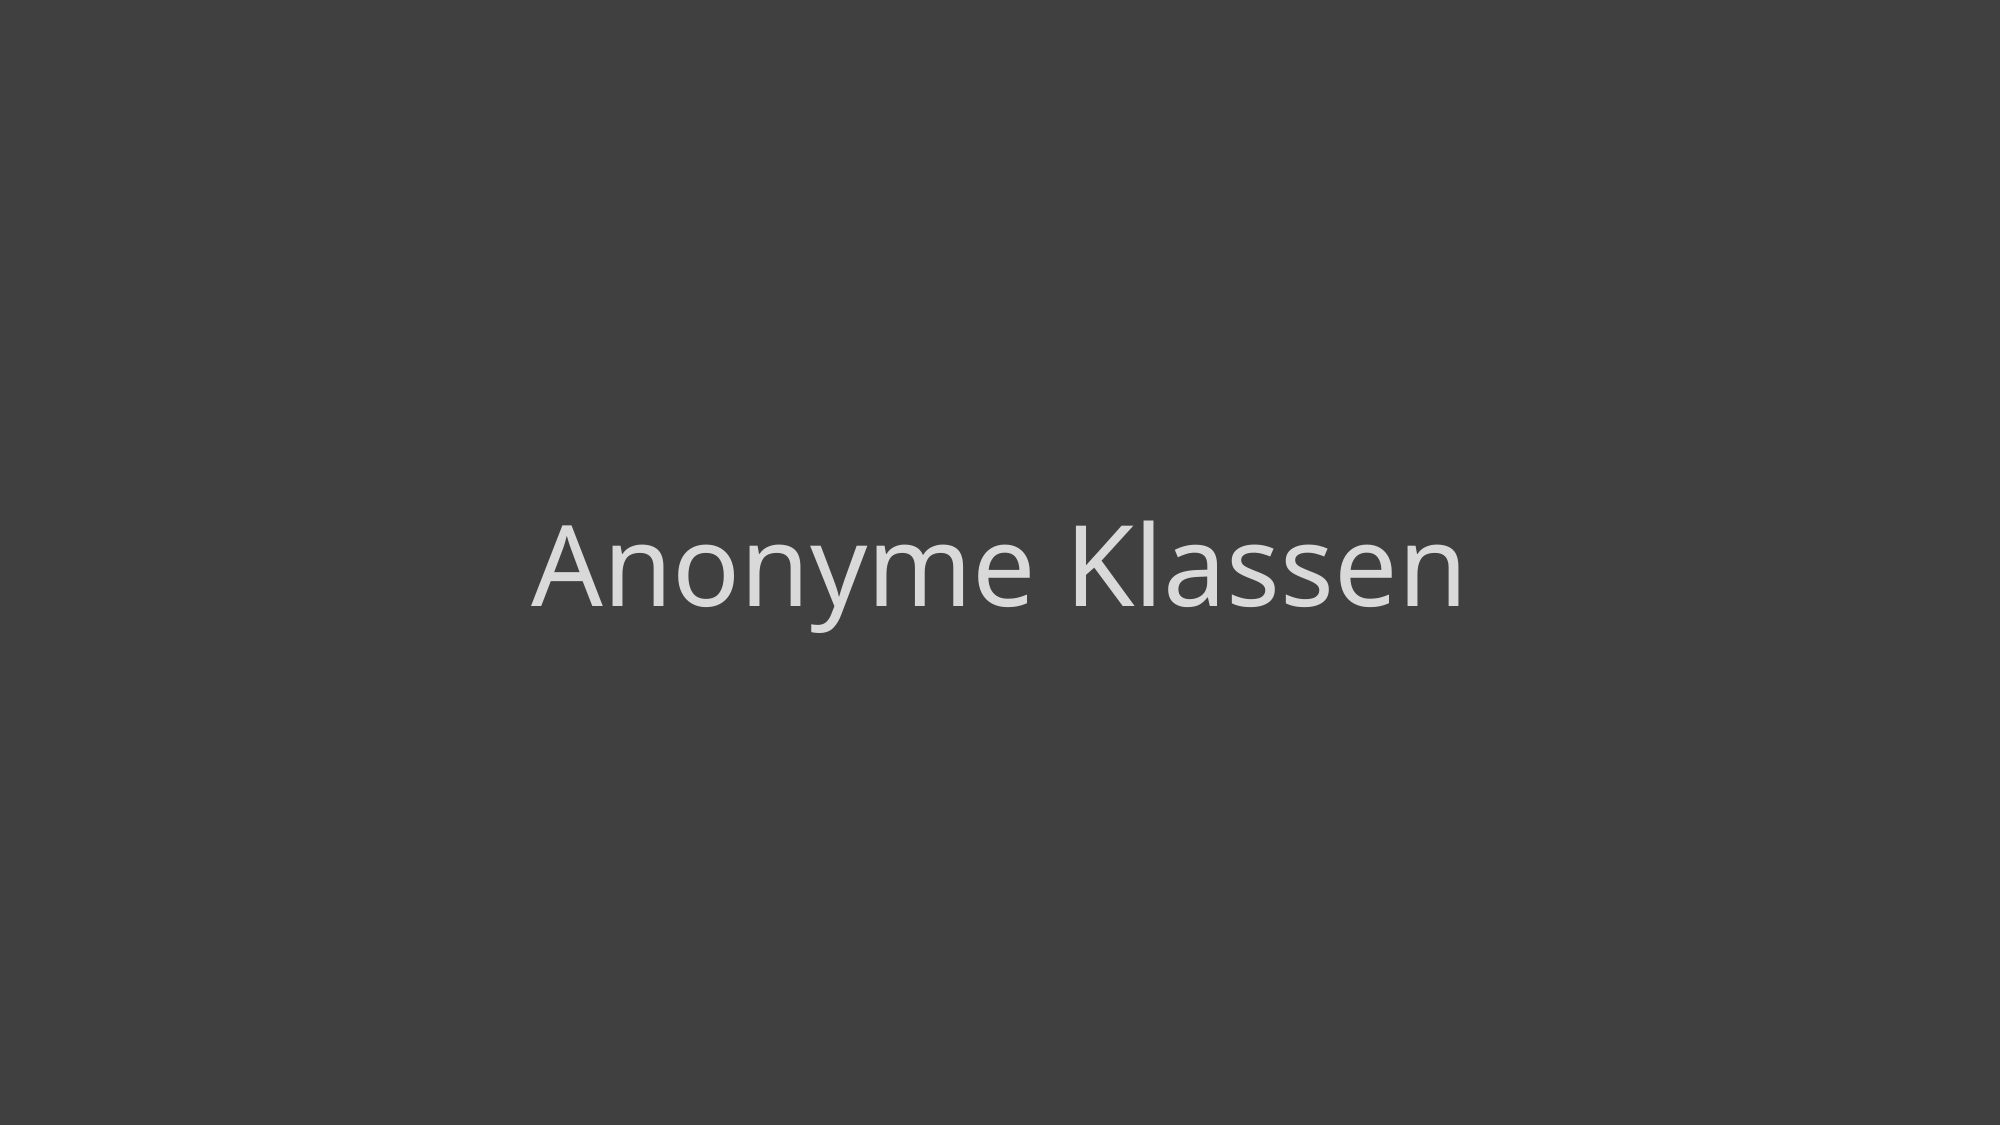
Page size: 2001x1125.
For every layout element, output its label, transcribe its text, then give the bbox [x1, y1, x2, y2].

text_box Anonyme Klassen [516, 486, 1484, 637]
